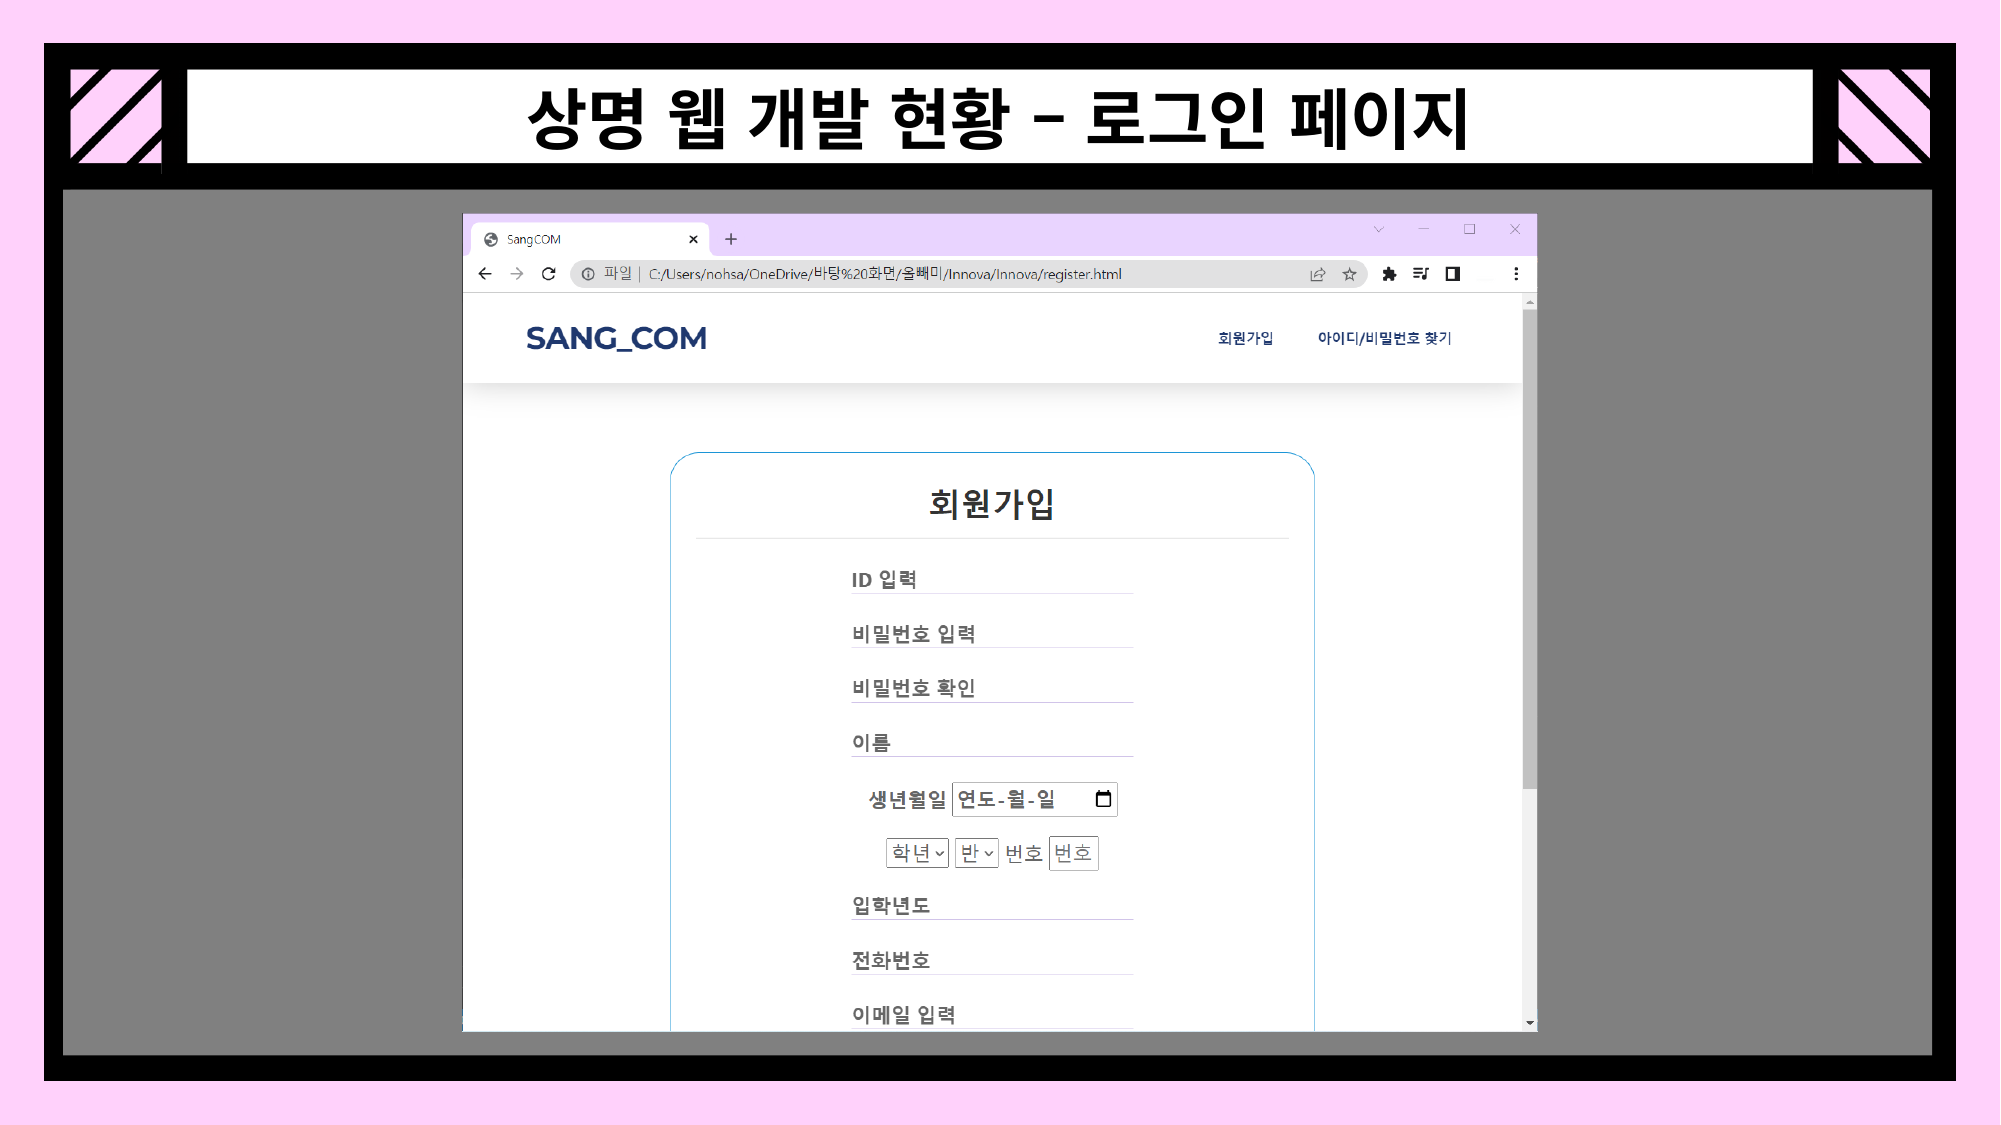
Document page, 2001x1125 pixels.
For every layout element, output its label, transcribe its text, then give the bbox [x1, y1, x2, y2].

picture [44, 43, 1956, 1081]
text_box 상명 웹 개발 현황 – 로그인 페이지 [472, 70, 1528, 165]
text_box [62, 189, 1933, 1056]
